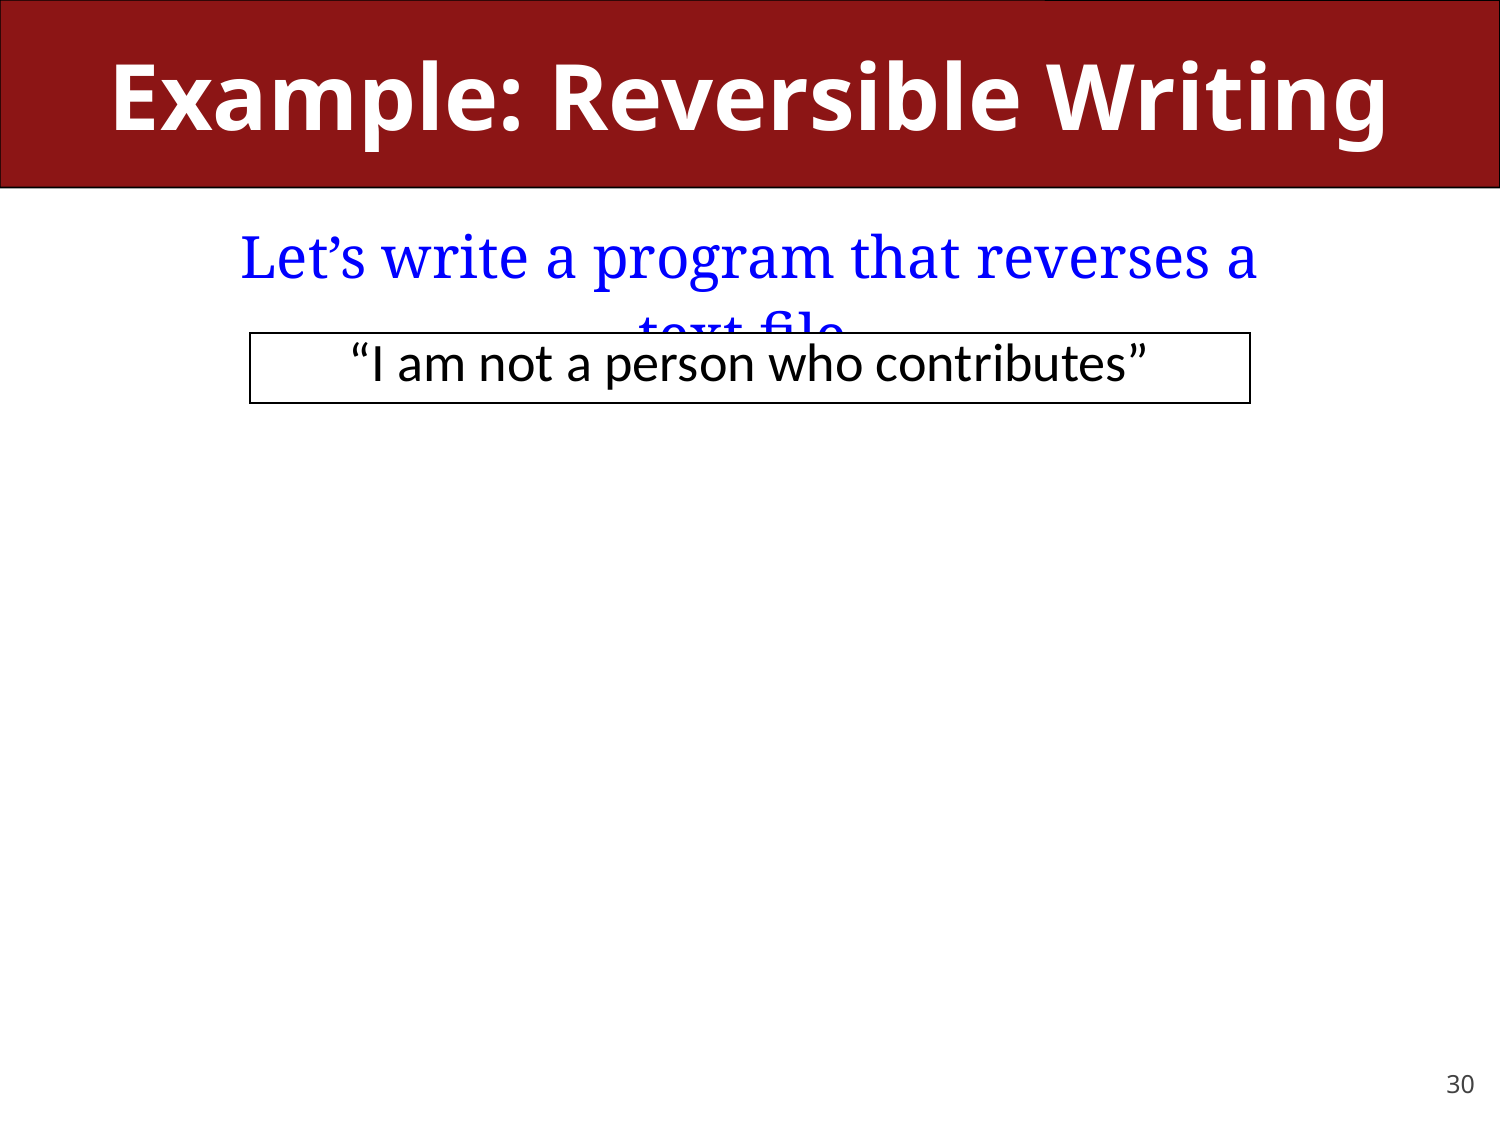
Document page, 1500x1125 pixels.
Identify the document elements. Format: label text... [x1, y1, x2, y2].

table_header “I am not a person who contributes” [251, 334, 1249, 402]
text_box Let’s write a program that reverses a text file. [168, 204, 1332, 317]
title Example: Reversible Writing [75, 0, 1425, 188]
